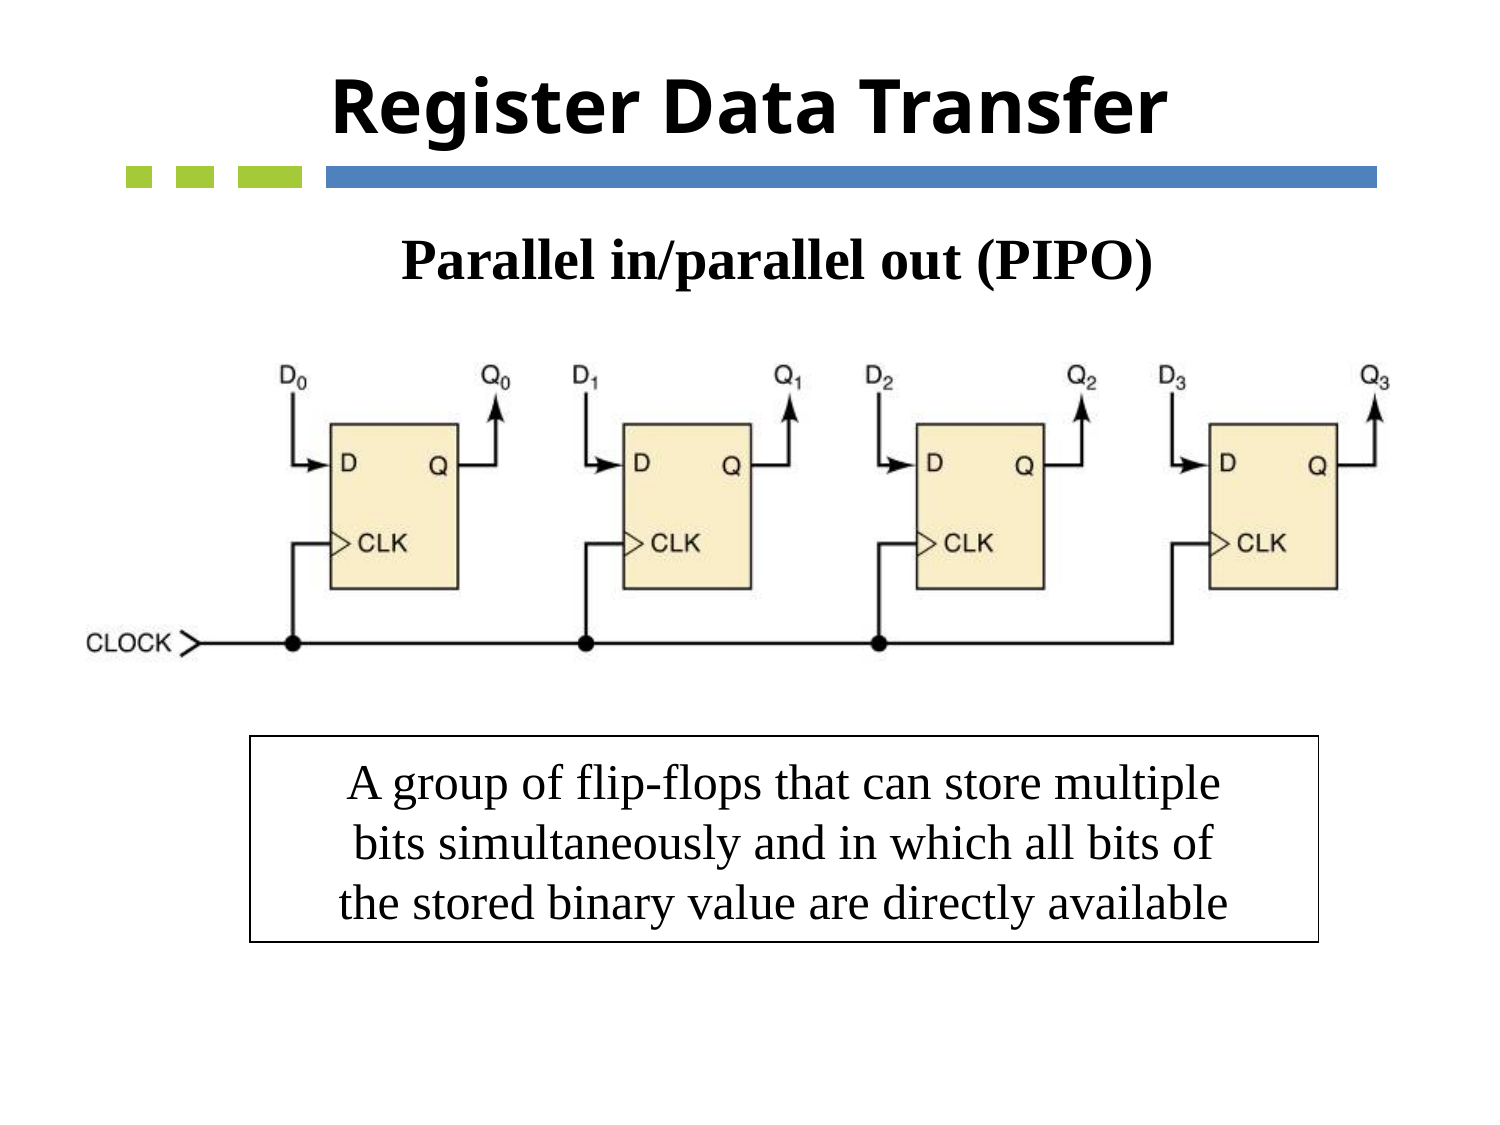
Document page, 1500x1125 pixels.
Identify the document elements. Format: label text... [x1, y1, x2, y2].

list Parallel in/parallel out (PIPO) [79, 214, 1477, 300]
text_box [86, 361, 1390, 723]
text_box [85, 735, 1484, 943]
title Register Data Transfer [75, 45, 1425, 163]
